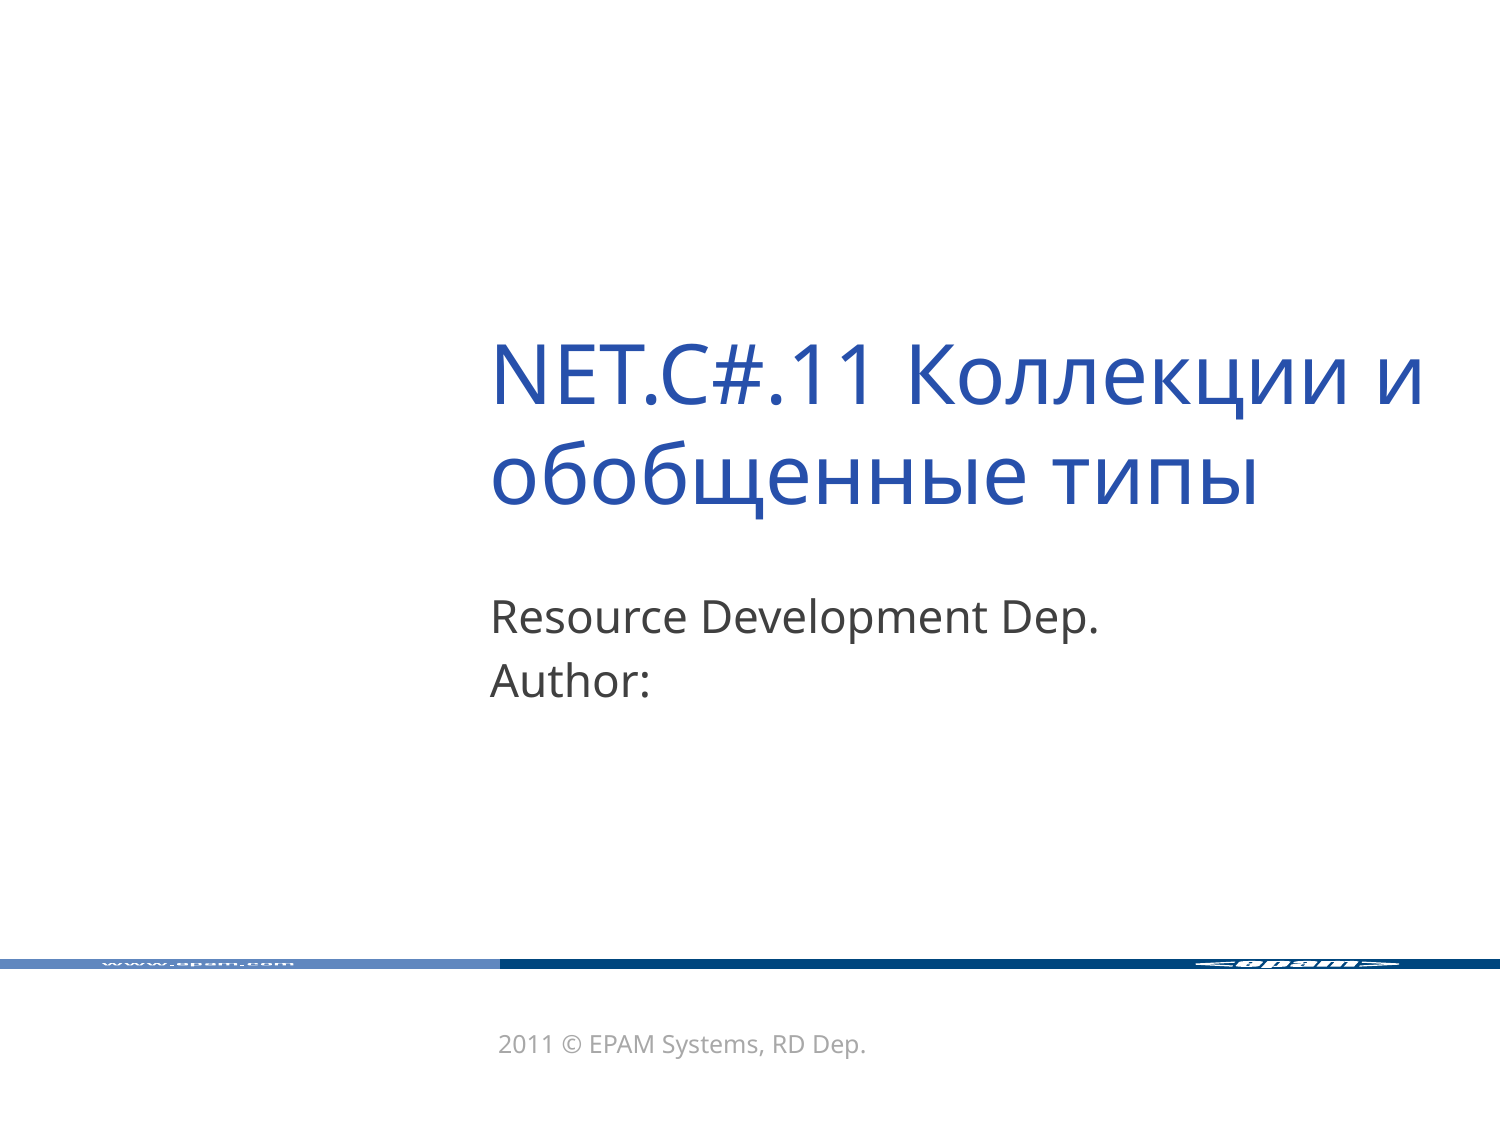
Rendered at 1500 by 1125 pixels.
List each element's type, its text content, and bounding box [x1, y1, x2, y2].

title NET.C#.11 Коллекции и обобщенные типы [474, 291, 1451, 551]
list Resource Development Dep. Author: [474, 579, 1201, 738]
footer 2011 © EPAM Systems, RD Dep. [483, 971, 1500, 1116]
